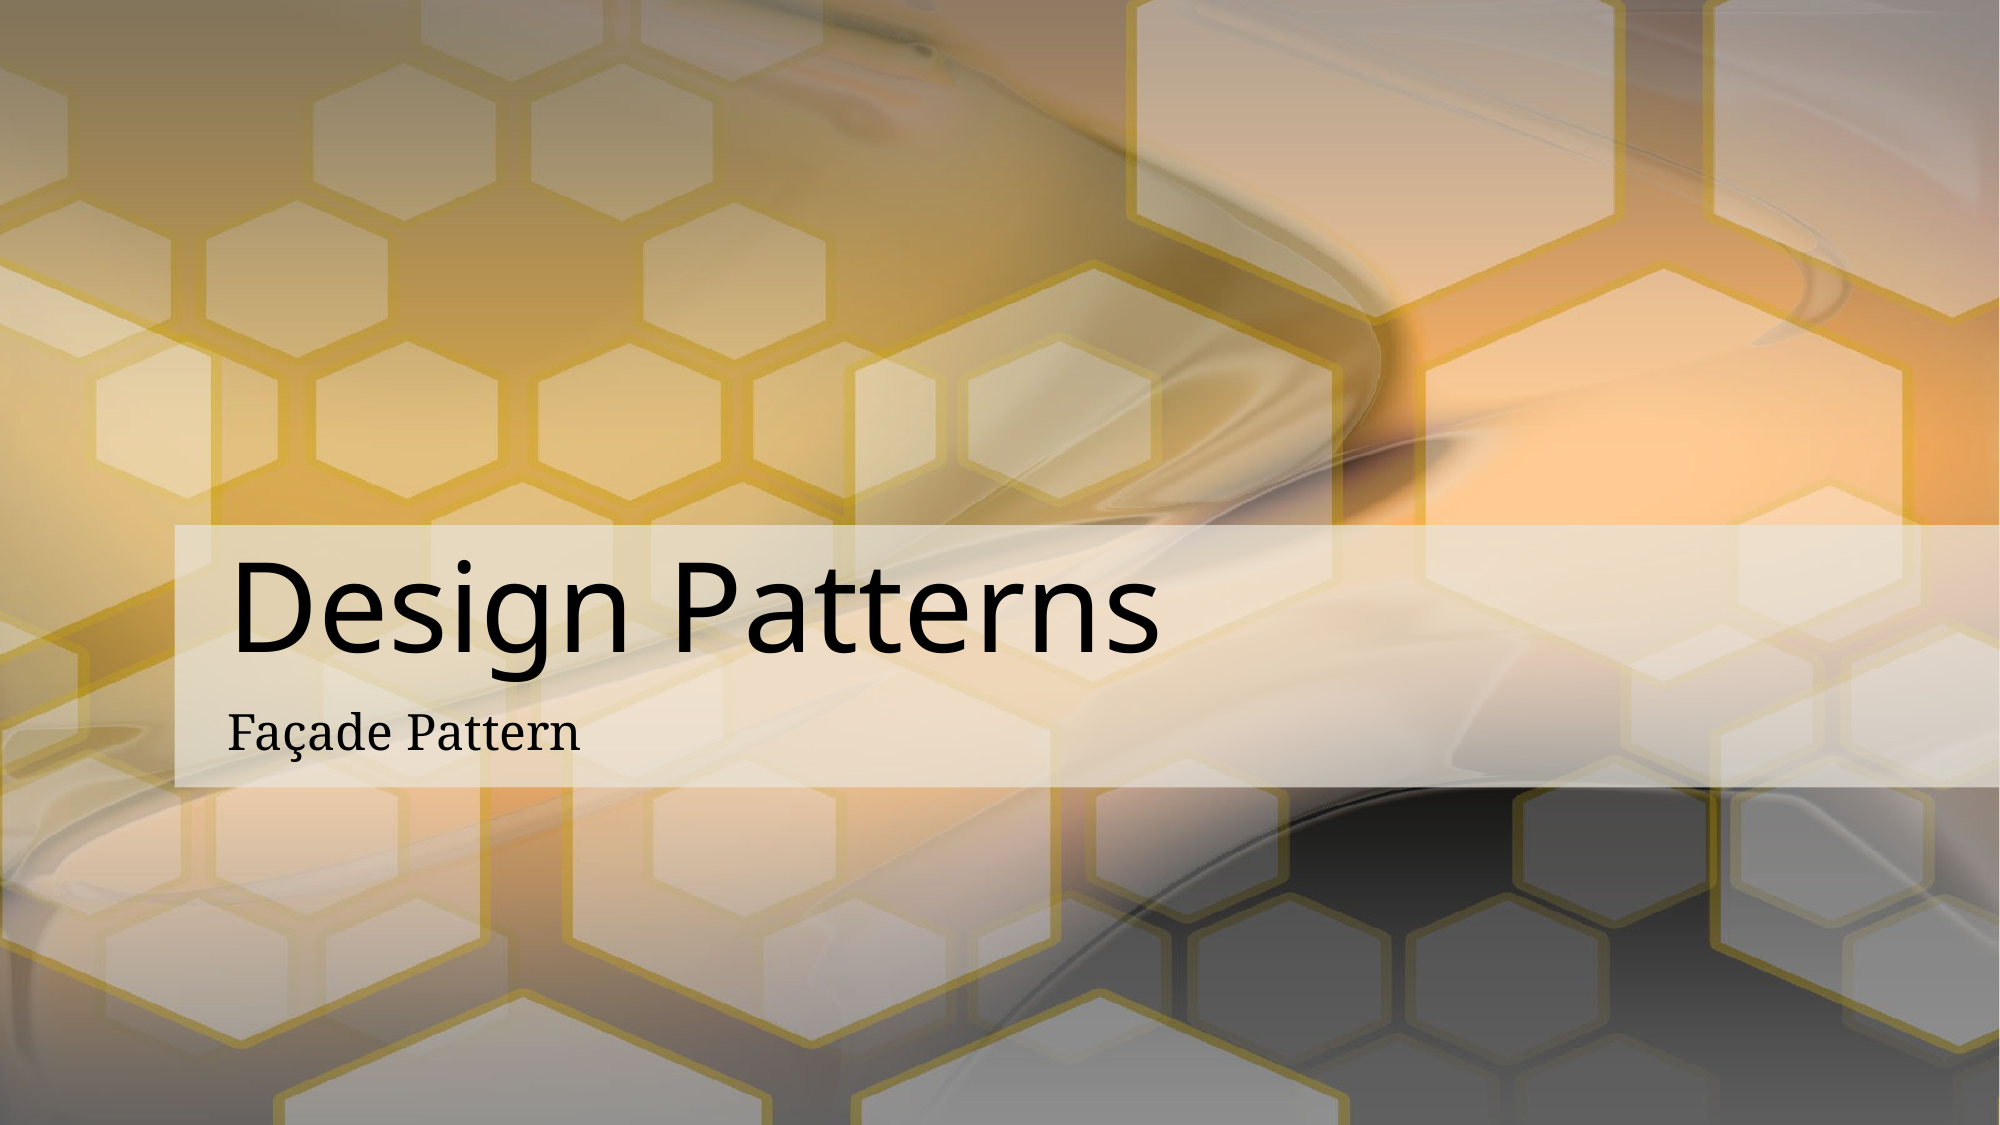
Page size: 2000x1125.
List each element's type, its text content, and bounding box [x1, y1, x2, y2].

subtitle Façade Pattern [212, 699, 1600, 925]
title Design Patterns [212, 162, 1600, 688]
picture [0, 0, 2000, 1125]
text_box [174, 525, 2000, 788]
